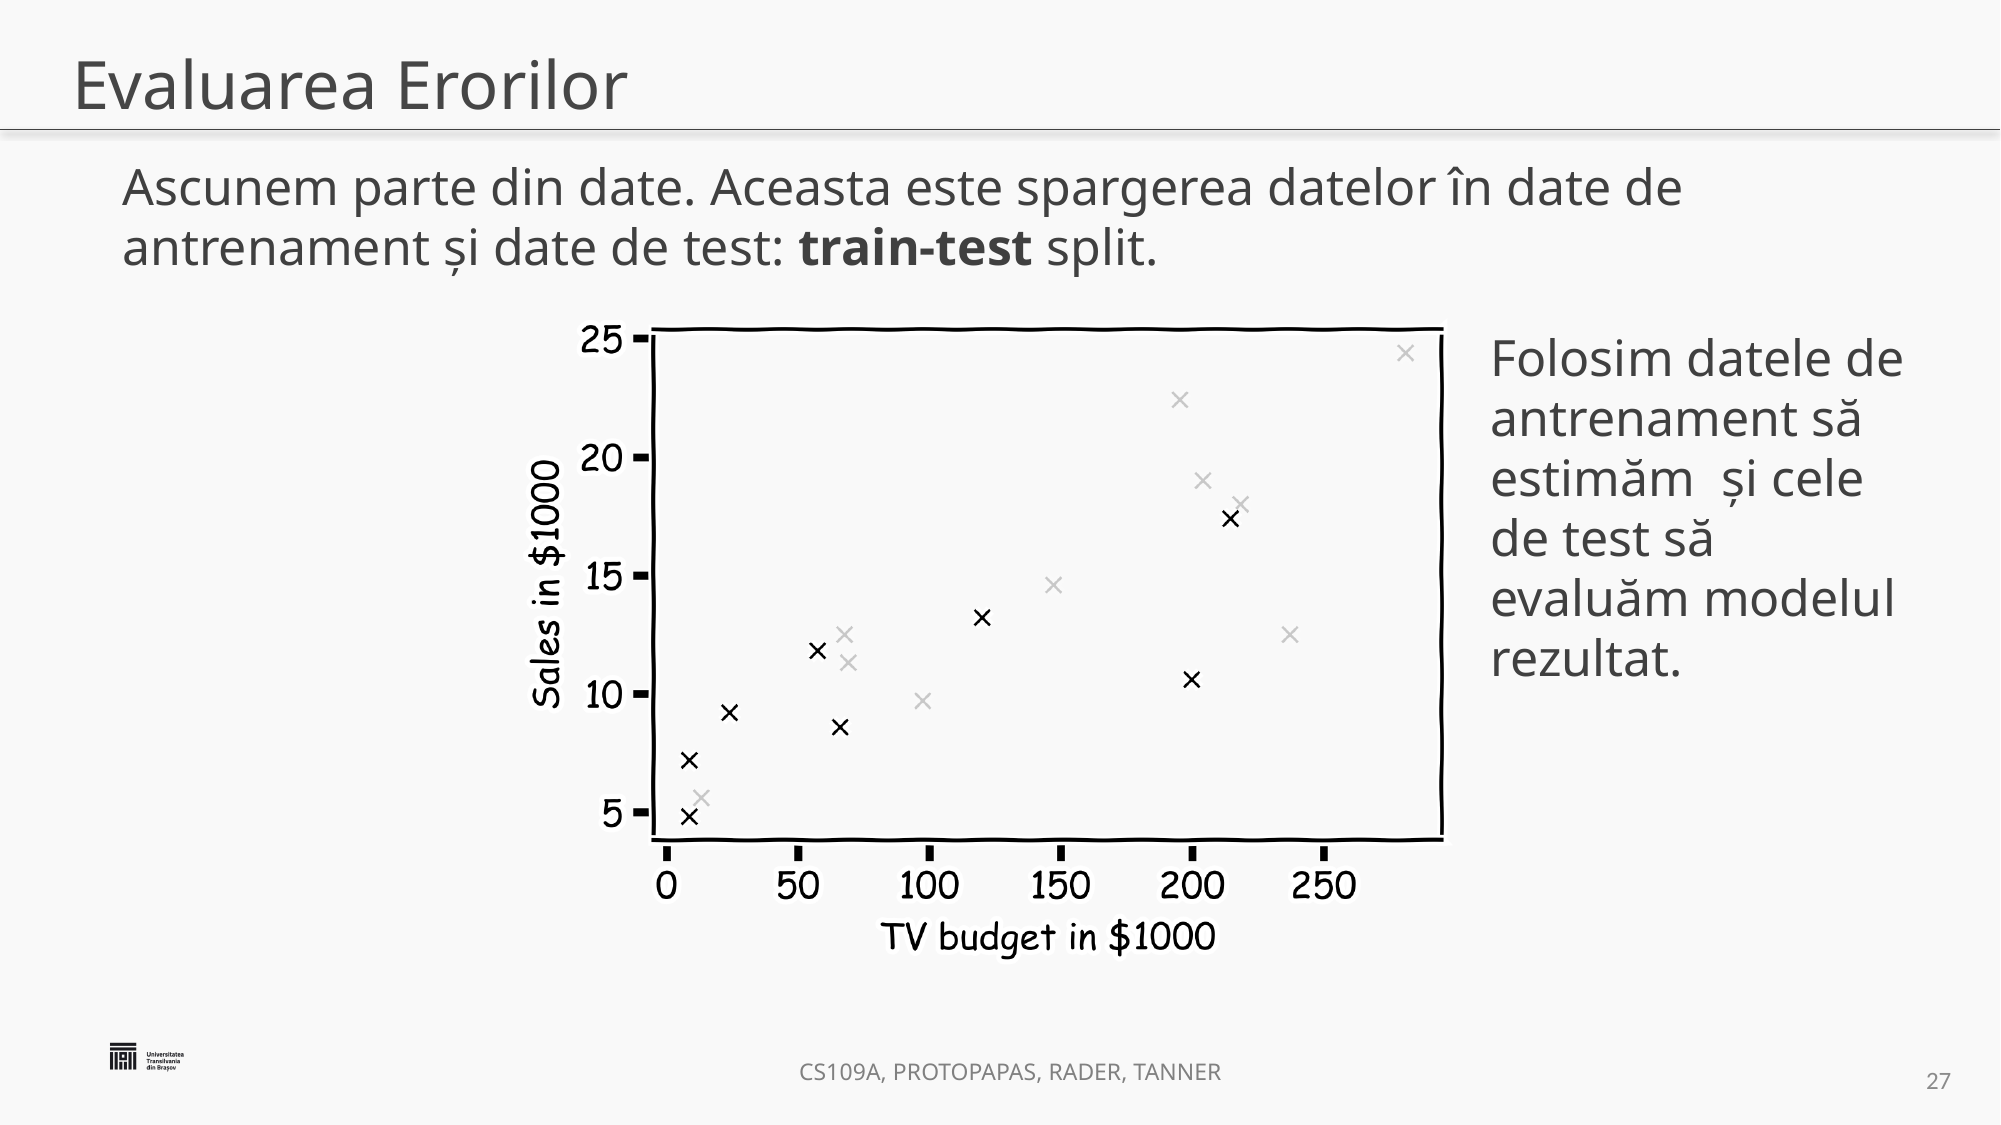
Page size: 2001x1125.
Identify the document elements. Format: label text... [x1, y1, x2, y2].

picture [99, 1032, 200, 1080]
title Evaluarea Erorilor [57, 35, 1943, 162]
slide_number 26 [1500, 1050, 1967, 1110]
picture [428, 239, 1555, 991]
text_box Ascunem parte din date. Aceasta este spargerea datelor în date de antrenament și date de test: train-test split. [107, 147, 1828, 283]
text_box [1173, 1038, 1204, 1100]
